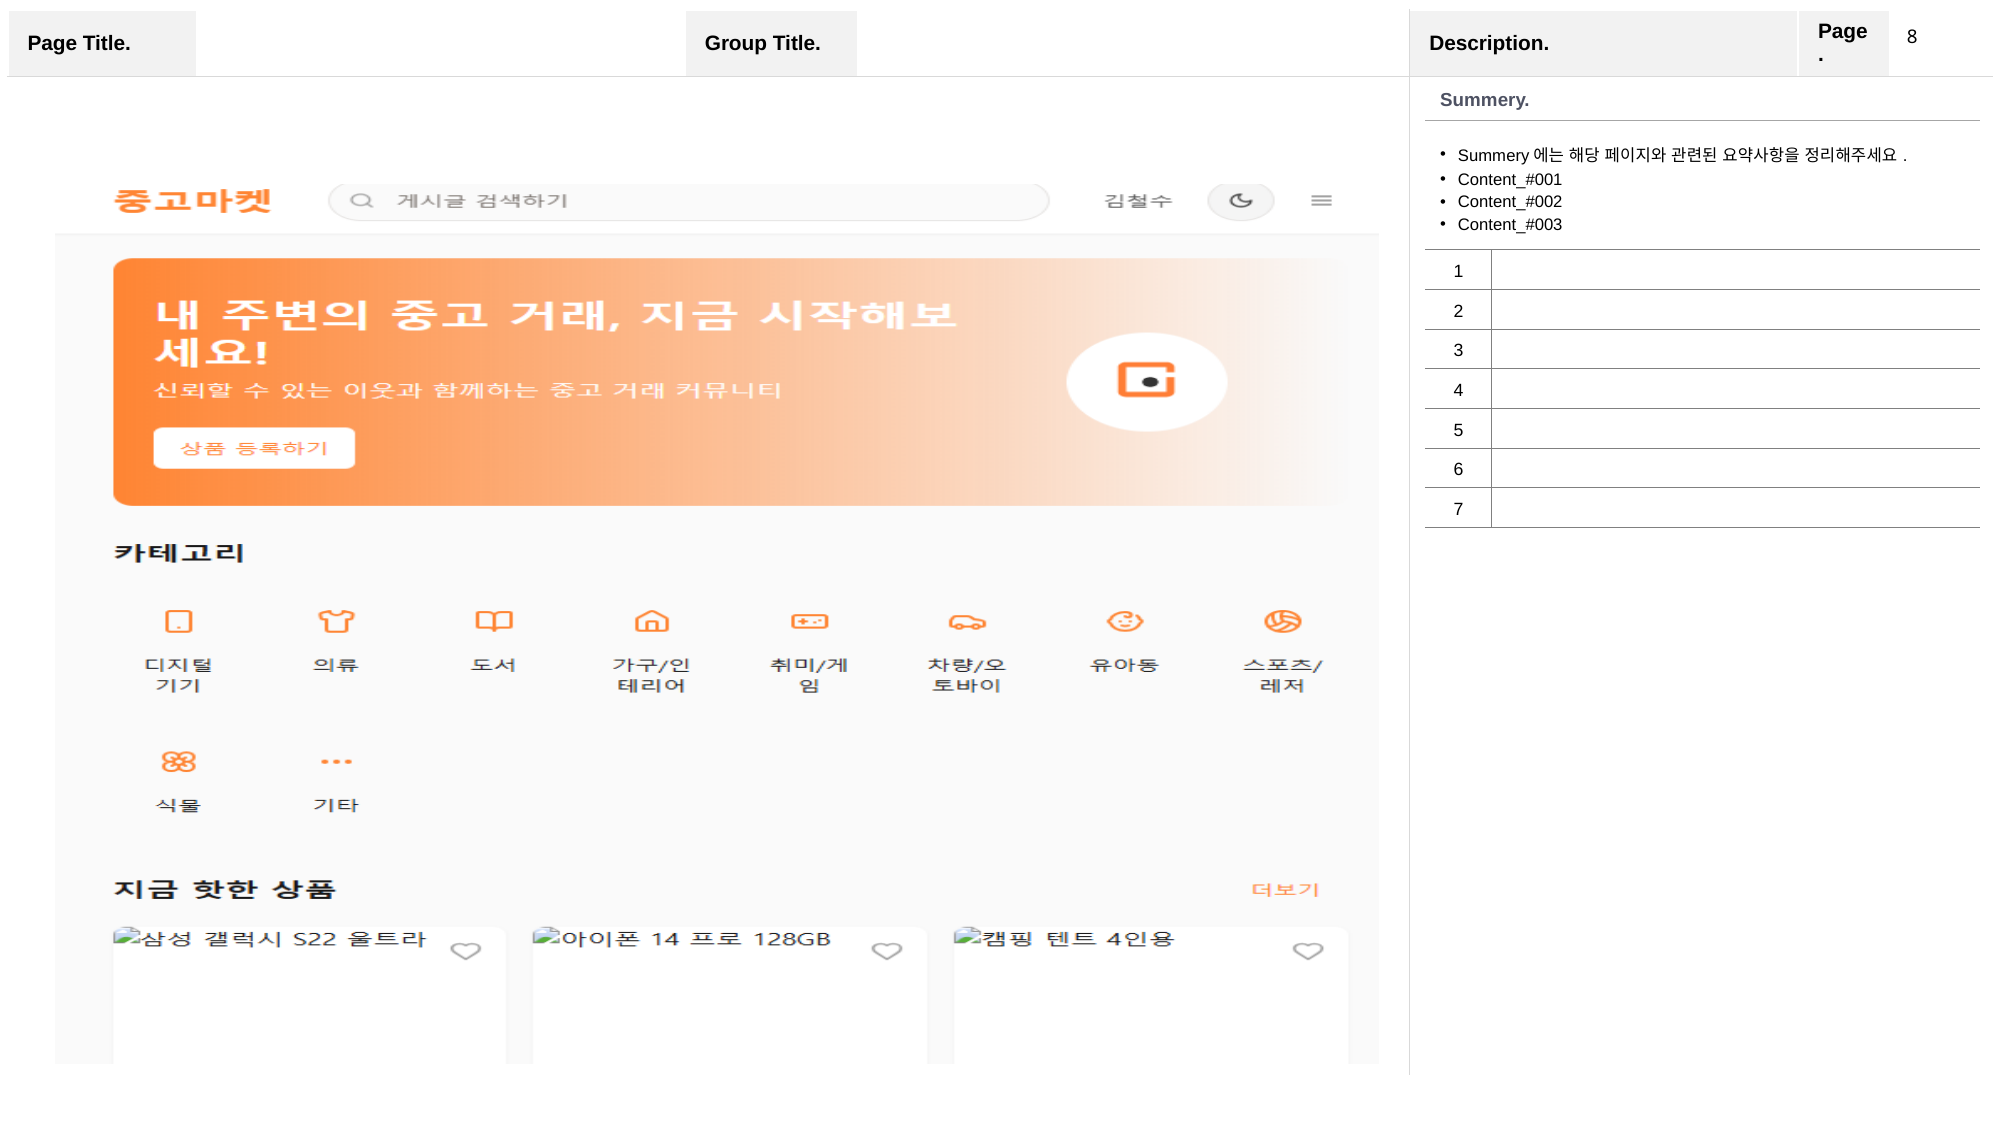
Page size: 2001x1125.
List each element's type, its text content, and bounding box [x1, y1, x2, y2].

table_cell 7 [1425, 488, 1491, 527]
table_cell 4 [1425, 369, 1491, 408]
table_cell [1492, 330, 1980, 368]
text_box 8 [1892, 17, 2000, 58]
table_cell [1492, 250, 1980, 289]
table_cell 5 [1425, 409, 1491, 448]
table_cell 1 [1425, 250, 1491, 289]
table_cell [1492, 449, 1980, 487]
table_cell [1492, 369, 1980, 408]
table_cell 3 [1425, 330, 1491, 368]
table_cell Summery에는 해당 페이지와 관련된 요약사항을 정리해주세요. Content_#001 Content_#002 Content_#003 [1425, 121, 1980, 249]
table_cell [1492, 290, 1980, 329]
picture [54, 184, 1379, 1064]
table_cell 6 [1425, 449, 1491, 487]
table_cell [1492, 488, 1980, 527]
table_cell 2 [1425, 290, 1491, 329]
table_cell [1492, 409, 1980, 448]
table_header Summery. [1425, 78, 1980, 120]
